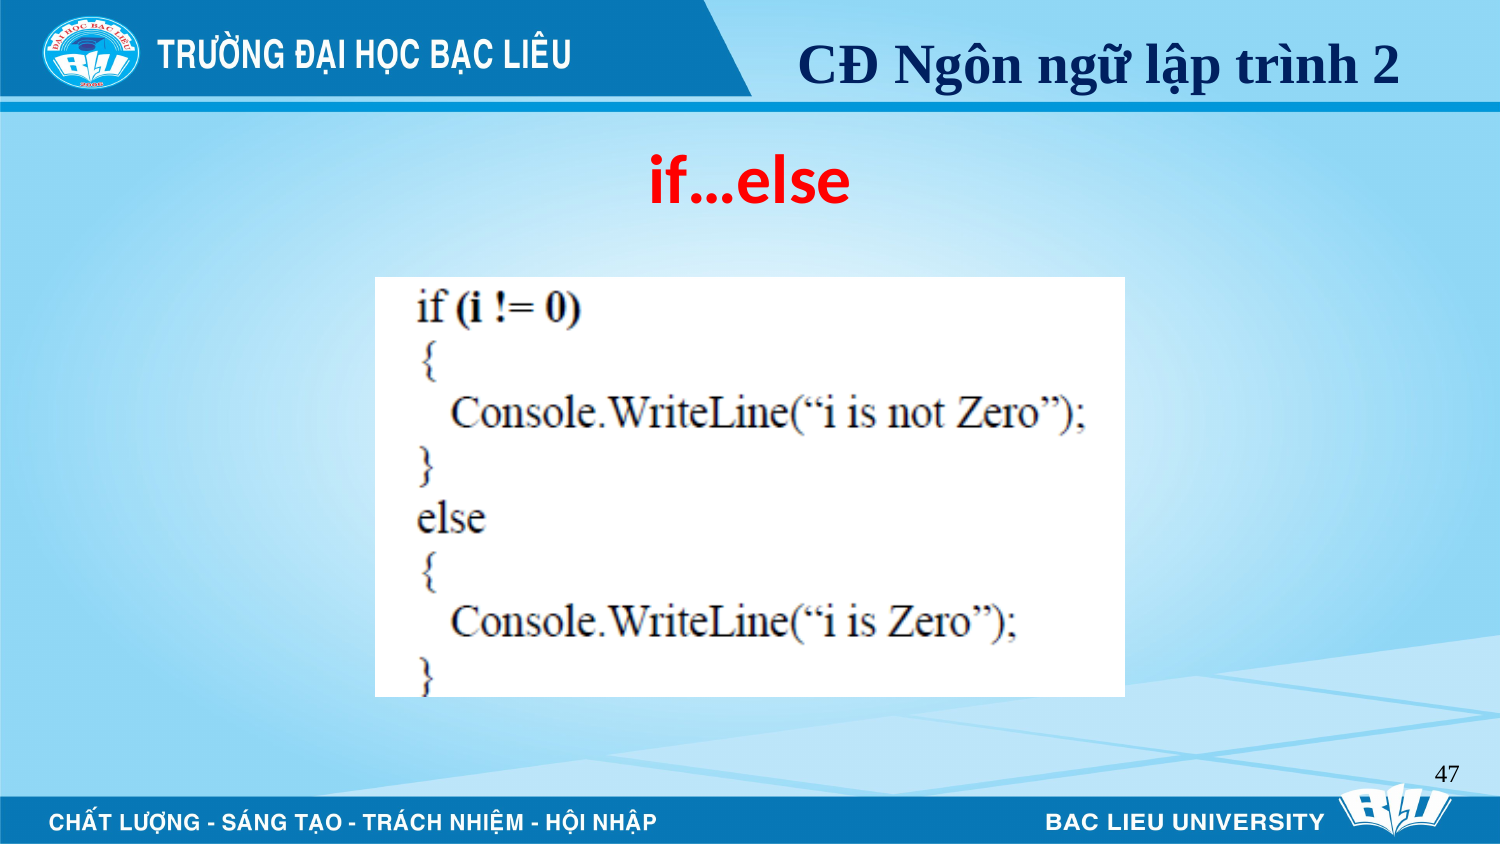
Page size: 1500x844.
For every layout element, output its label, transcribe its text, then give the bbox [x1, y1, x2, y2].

picture [0, 0, 1500, 101]
title if…else [24, 125, 1475, 225]
picture [0, 112, 1500, 844]
slide_number 47 [1125, 750, 1475, 795]
